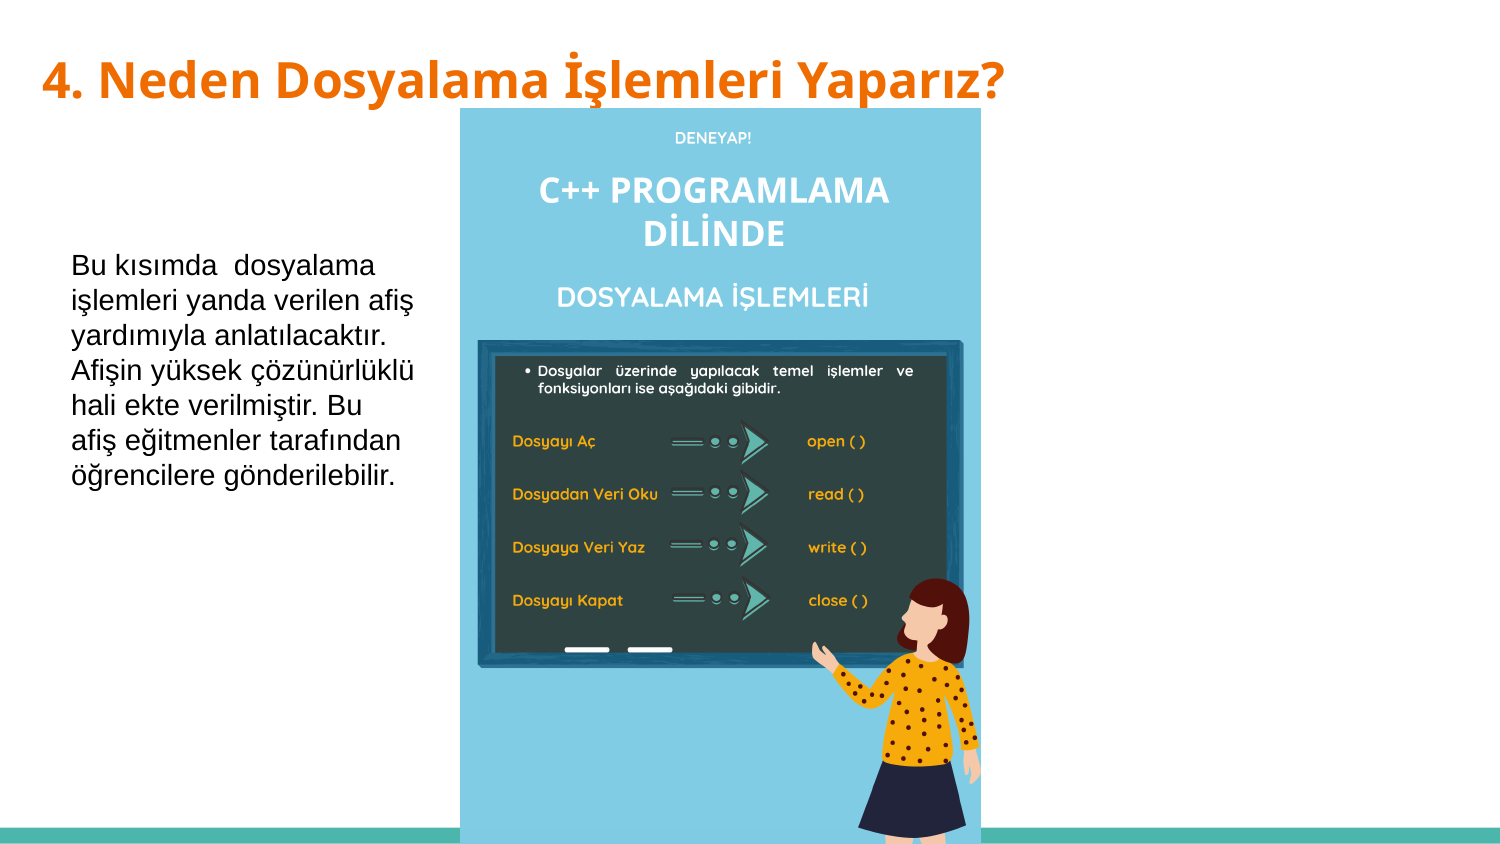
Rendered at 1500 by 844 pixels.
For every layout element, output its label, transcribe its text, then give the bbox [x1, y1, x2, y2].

picture [460, 107, 981, 844]
title 4. Neden Dosyalama İşlemleri Yaparız? [27, 33, 1425, 150]
text_box Bu kısımda dosyalama işlemleri yanda verilen afiş yardımıyla anlatılacaktır. Afişin yüksek çözünürlüklü hali ekte verilmiştir. Bu afiş eğitmenler tarafından öğrencilere gönderilebilir. [56, 239, 432, 499]
